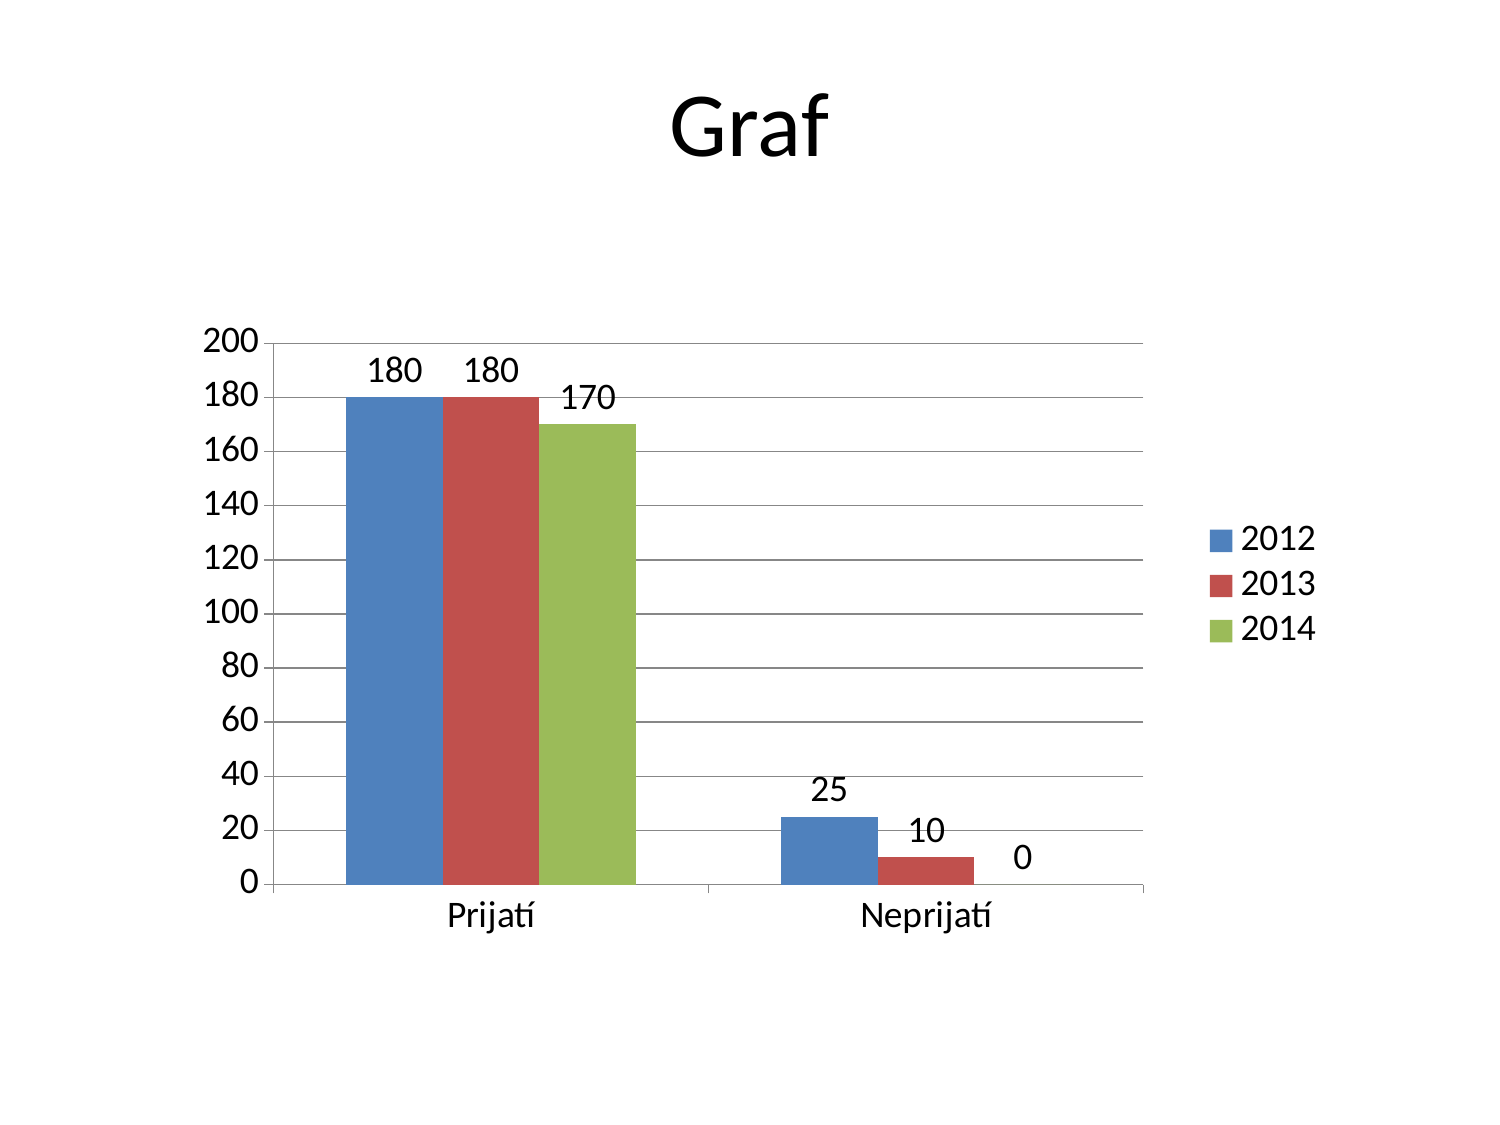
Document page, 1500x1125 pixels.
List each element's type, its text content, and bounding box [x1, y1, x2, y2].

title Graf [112, 54, 1388, 185]
chart [147, 207, 1341, 965]
